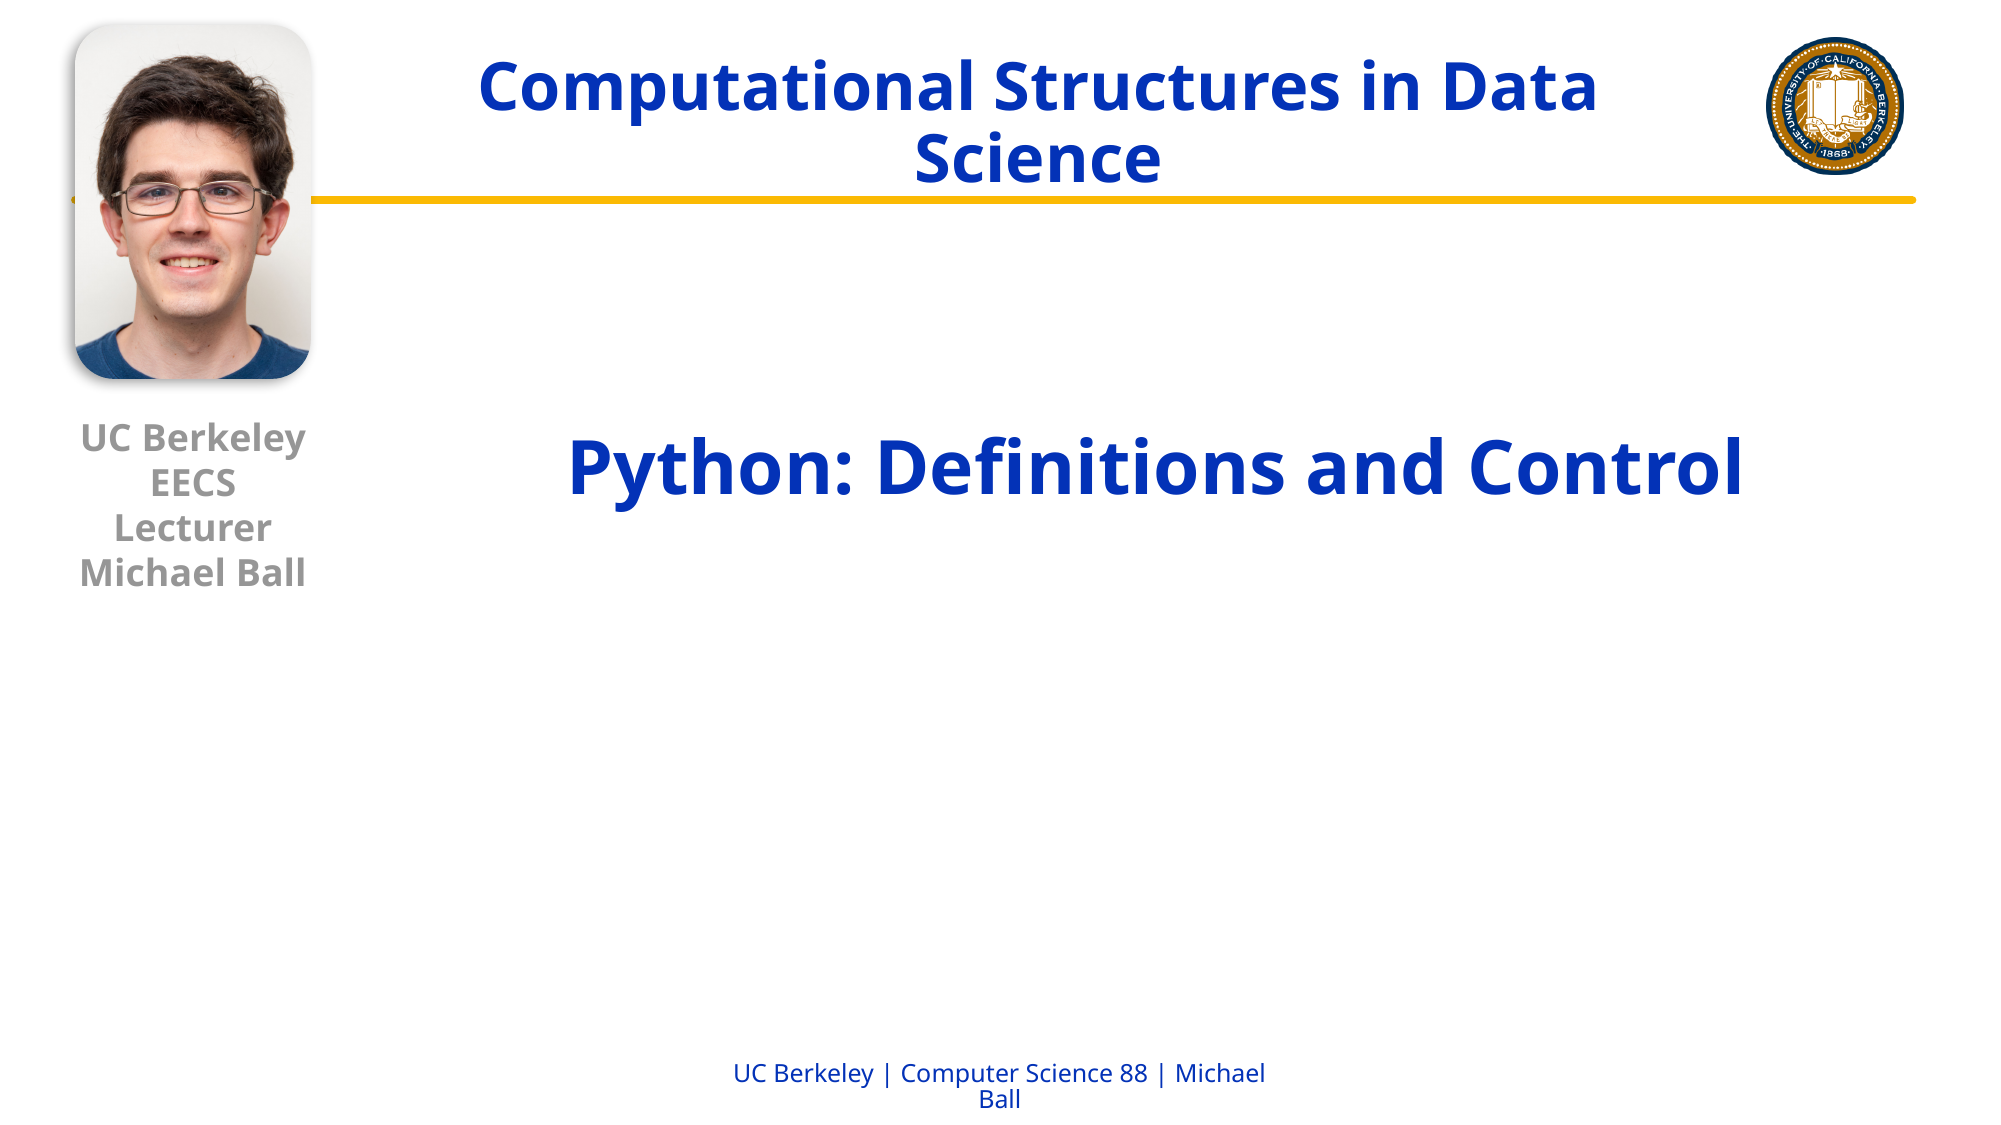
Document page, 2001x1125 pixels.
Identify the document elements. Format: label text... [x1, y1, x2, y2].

title Python: Definitions and Control [462, 349, 1850, 591]
picture [1766, 37, 1904, 175]
picture [75, 24, 311, 379]
